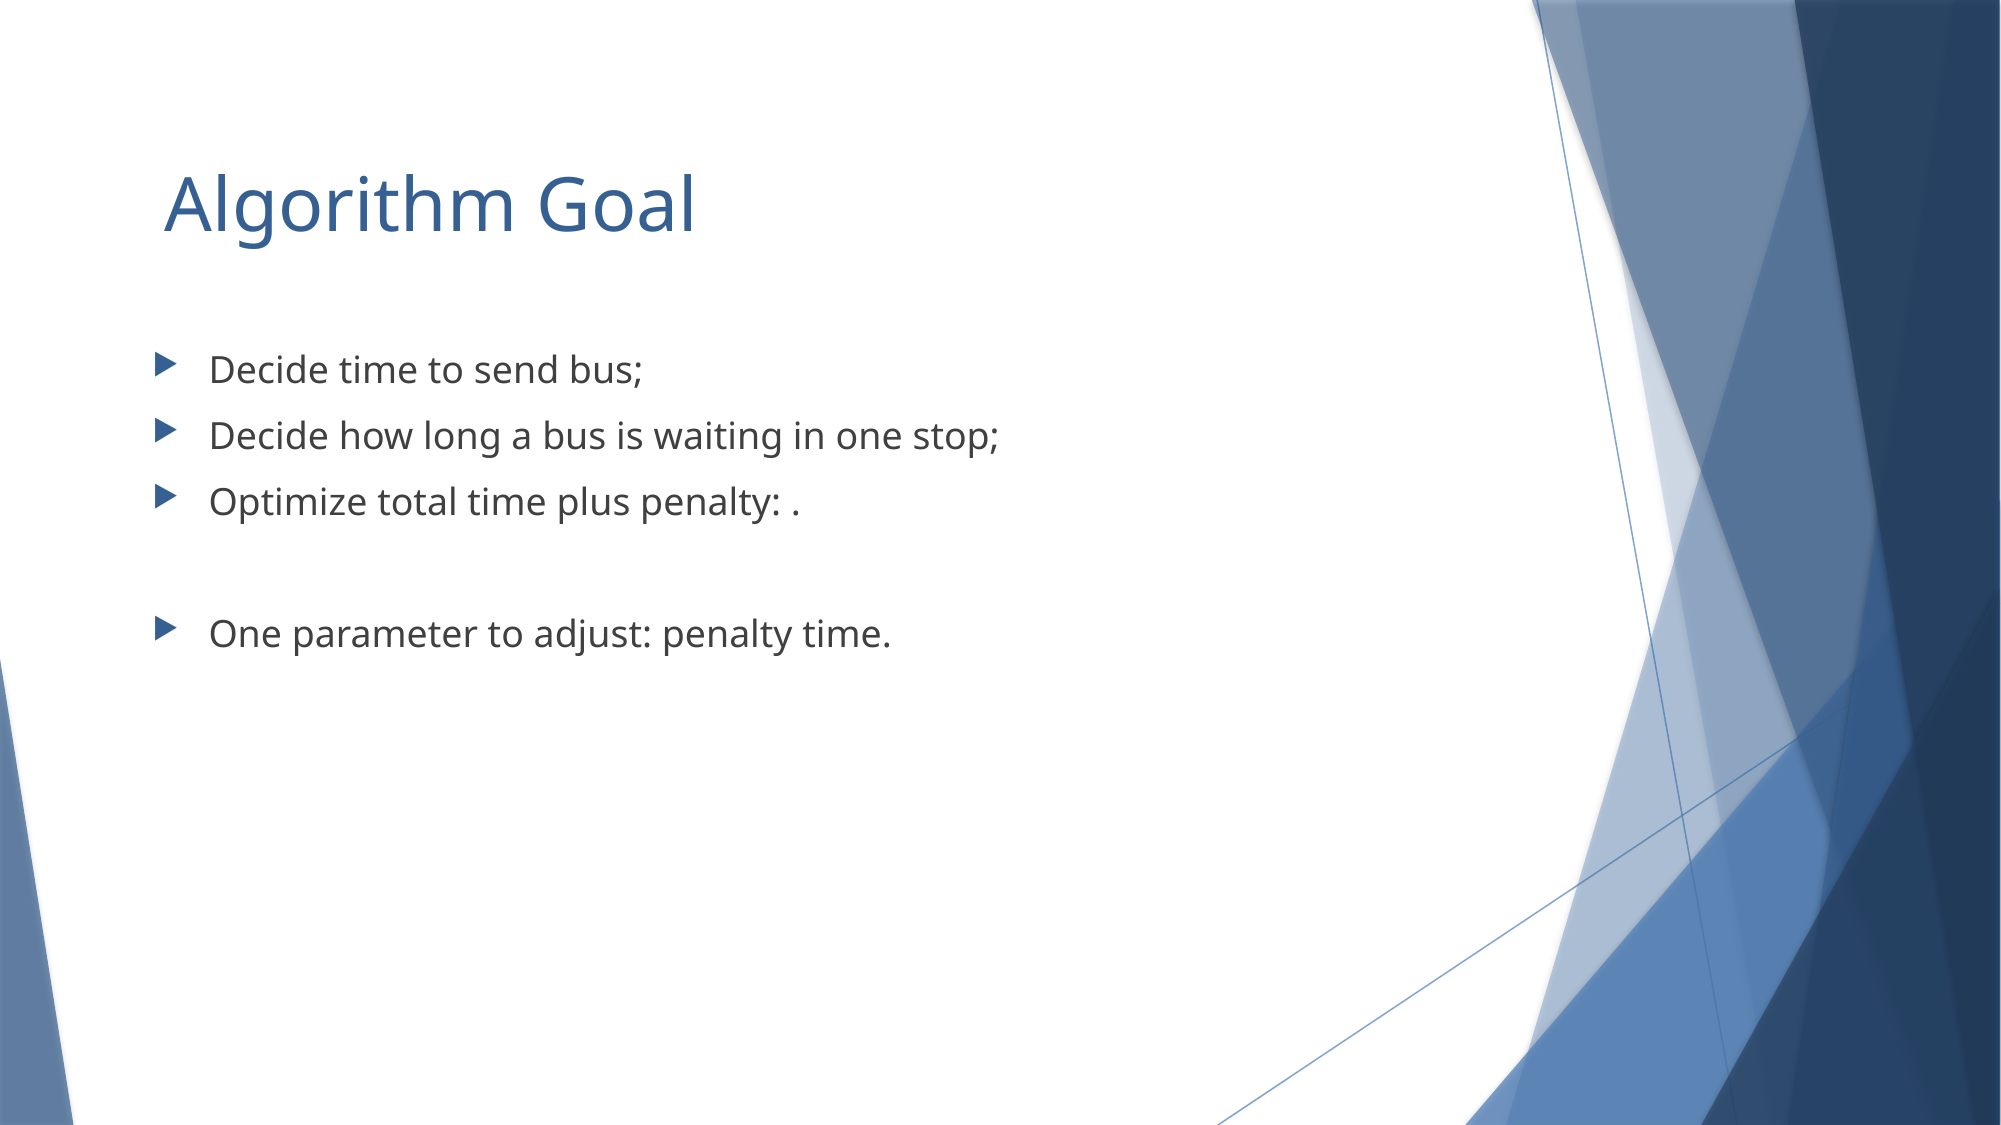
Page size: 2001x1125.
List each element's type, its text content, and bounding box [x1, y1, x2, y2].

title Algorithm Goal [149, 149, 1561, 367]
